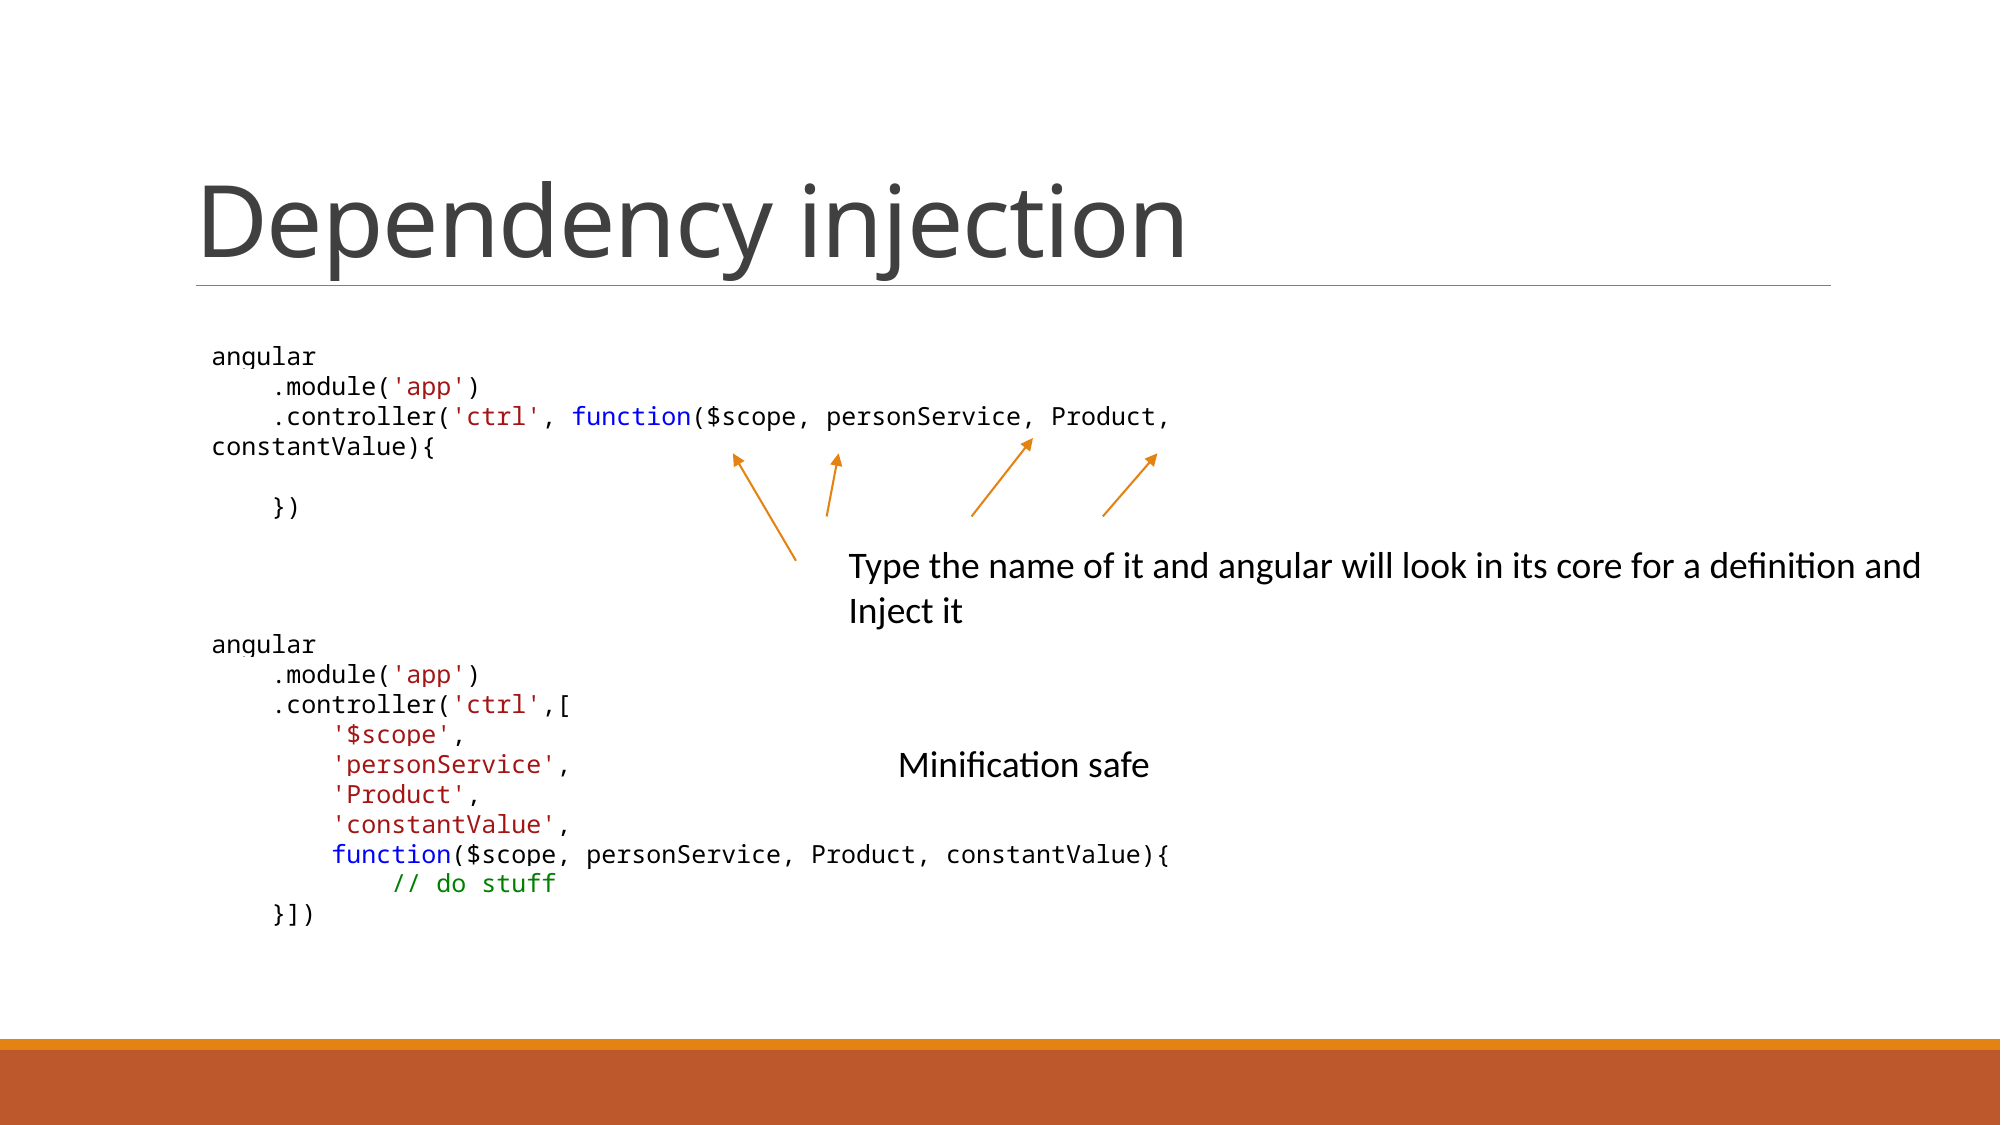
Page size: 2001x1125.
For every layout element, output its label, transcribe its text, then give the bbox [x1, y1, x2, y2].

title Dependency injection [180, 47, 1830, 285]
text_box Type the name of it and angular will look in its core for a definition and Inject it [833, 533, 1939, 639]
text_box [826, 452, 840, 517]
text_box angular .module('app') .controller('ctrl',[ '$scope', 'personService', 'Product', 'constantValue', function($scope, personService, Product, constantValue){ // do stuff }]) [196, 621, 1197, 936]
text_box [732, 452, 797, 562]
text_box Minification safe [883, 732, 1166, 793]
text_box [1102, 452, 1158, 517]
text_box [971, 437, 1034, 517]
text_box angular .module('app') .controller('ctrl', function($scope, personService, Product, constantValue){ }) [196, 333, 1357, 528]
